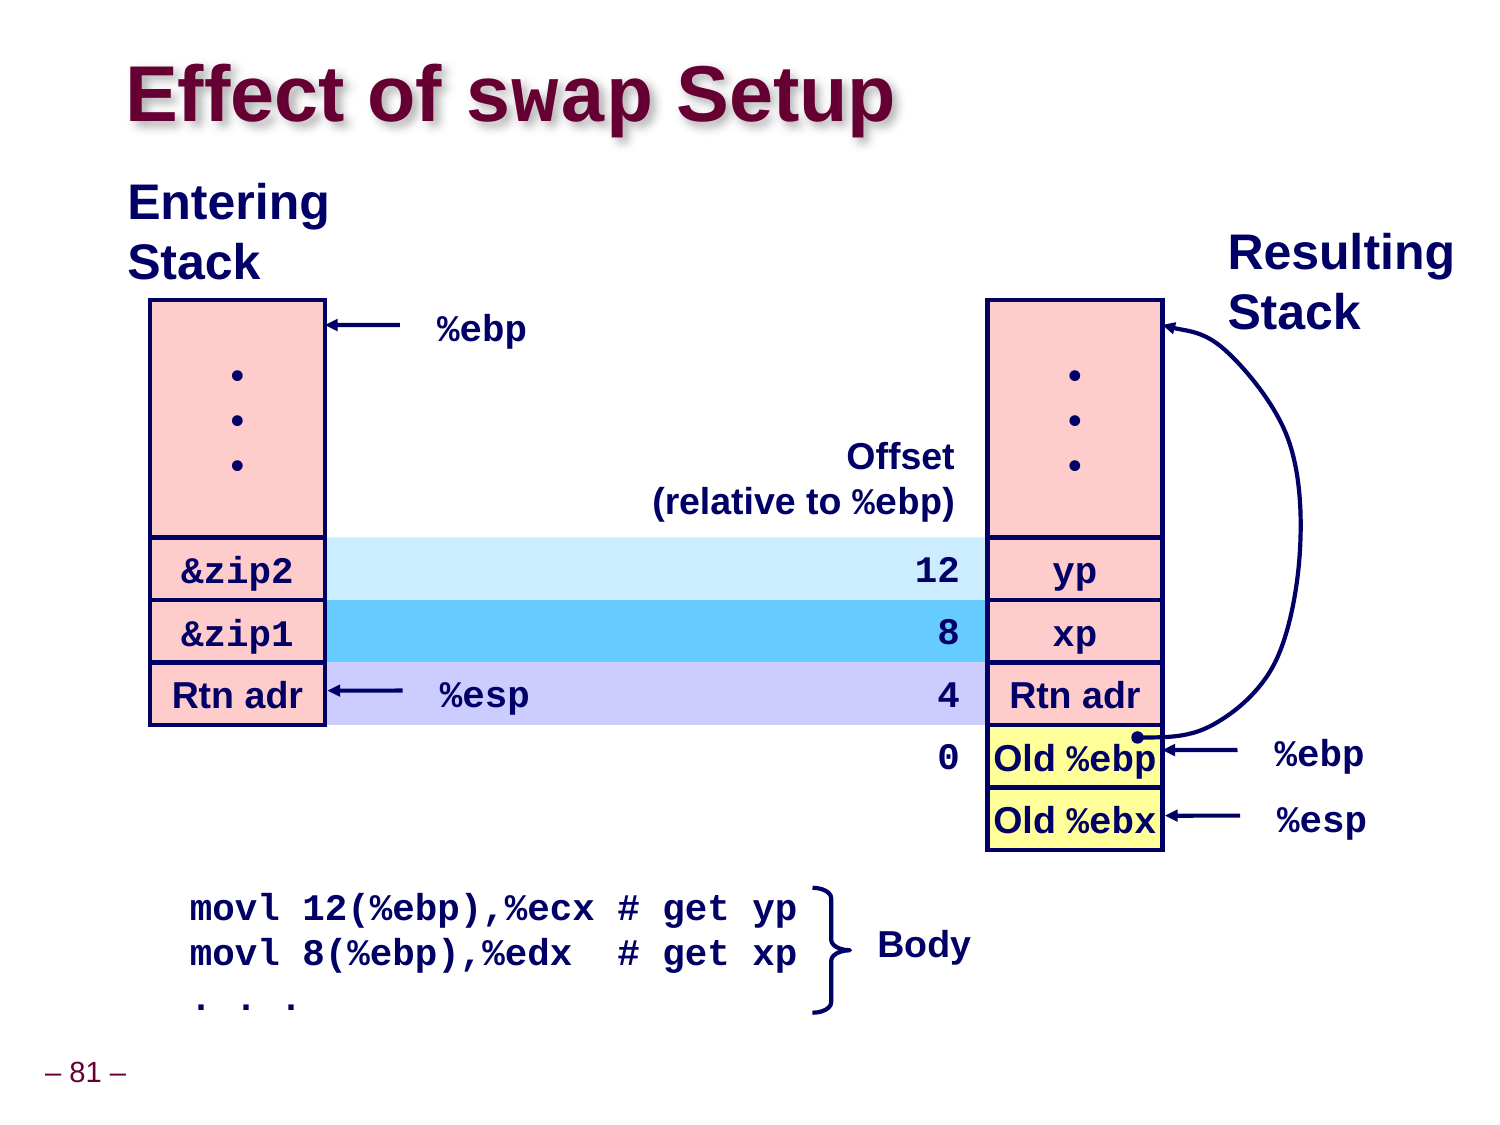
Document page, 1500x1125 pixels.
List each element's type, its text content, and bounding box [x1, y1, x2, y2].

text_box %ebp [422, 296, 543, 357]
text_box [327, 684, 403, 697]
text_box Rtn adr [987, 662, 1142, 724]
text_box %ebp [1259, 721, 1380, 782]
text_box Entering Stack [112, 162, 346, 298]
text_box Rtn adr [150, 662, 325, 725]
text_box [1162, 743, 1238, 757]
text_box xp [987, 599, 1145, 662]
text_box 8 [900, 599, 998, 660]
text_box %esp [424, 662, 545, 723]
text_box Resulting Stack [1212, 212, 1471, 348]
text_box &zip1 [150, 599, 325, 662]
text_box [325, 537, 987, 600]
text_box [325, 662, 987, 725]
text_box yp [987, 538, 1149, 599]
text_box 4 [900, 662, 998, 723]
text_box [324, 318, 400, 332]
text_box [325, 600, 987, 662]
text_box • • • [987, 299, 1163, 538]
text_box Old %ebx [987, 787, 1163, 850]
title Effect of swap Setup [124, 49, 1128, 145]
text_box Body [862, 912, 987, 973]
text_box Old %ebp [987, 724, 1163, 787]
text_box [1165, 809, 1241, 822]
text_box 0 [900, 724, 998, 785]
text_box movl 12(%ebp),%ecx # get yp movl 8(%ebp),%edx # get xp . . . [99, 875, 900, 1025]
text_box Offset (relative to %ebp) [637, 424, 970, 530]
text_box %esp [1262, 787, 1383, 848]
text_box 12 [900, 537, 998, 598]
text_box [812, 887, 850, 1013]
text_box [1131, 322, 1301, 744]
text_box • • • [150, 299, 325, 538]
text_box &zip2 [150, 538, 325, 599]
